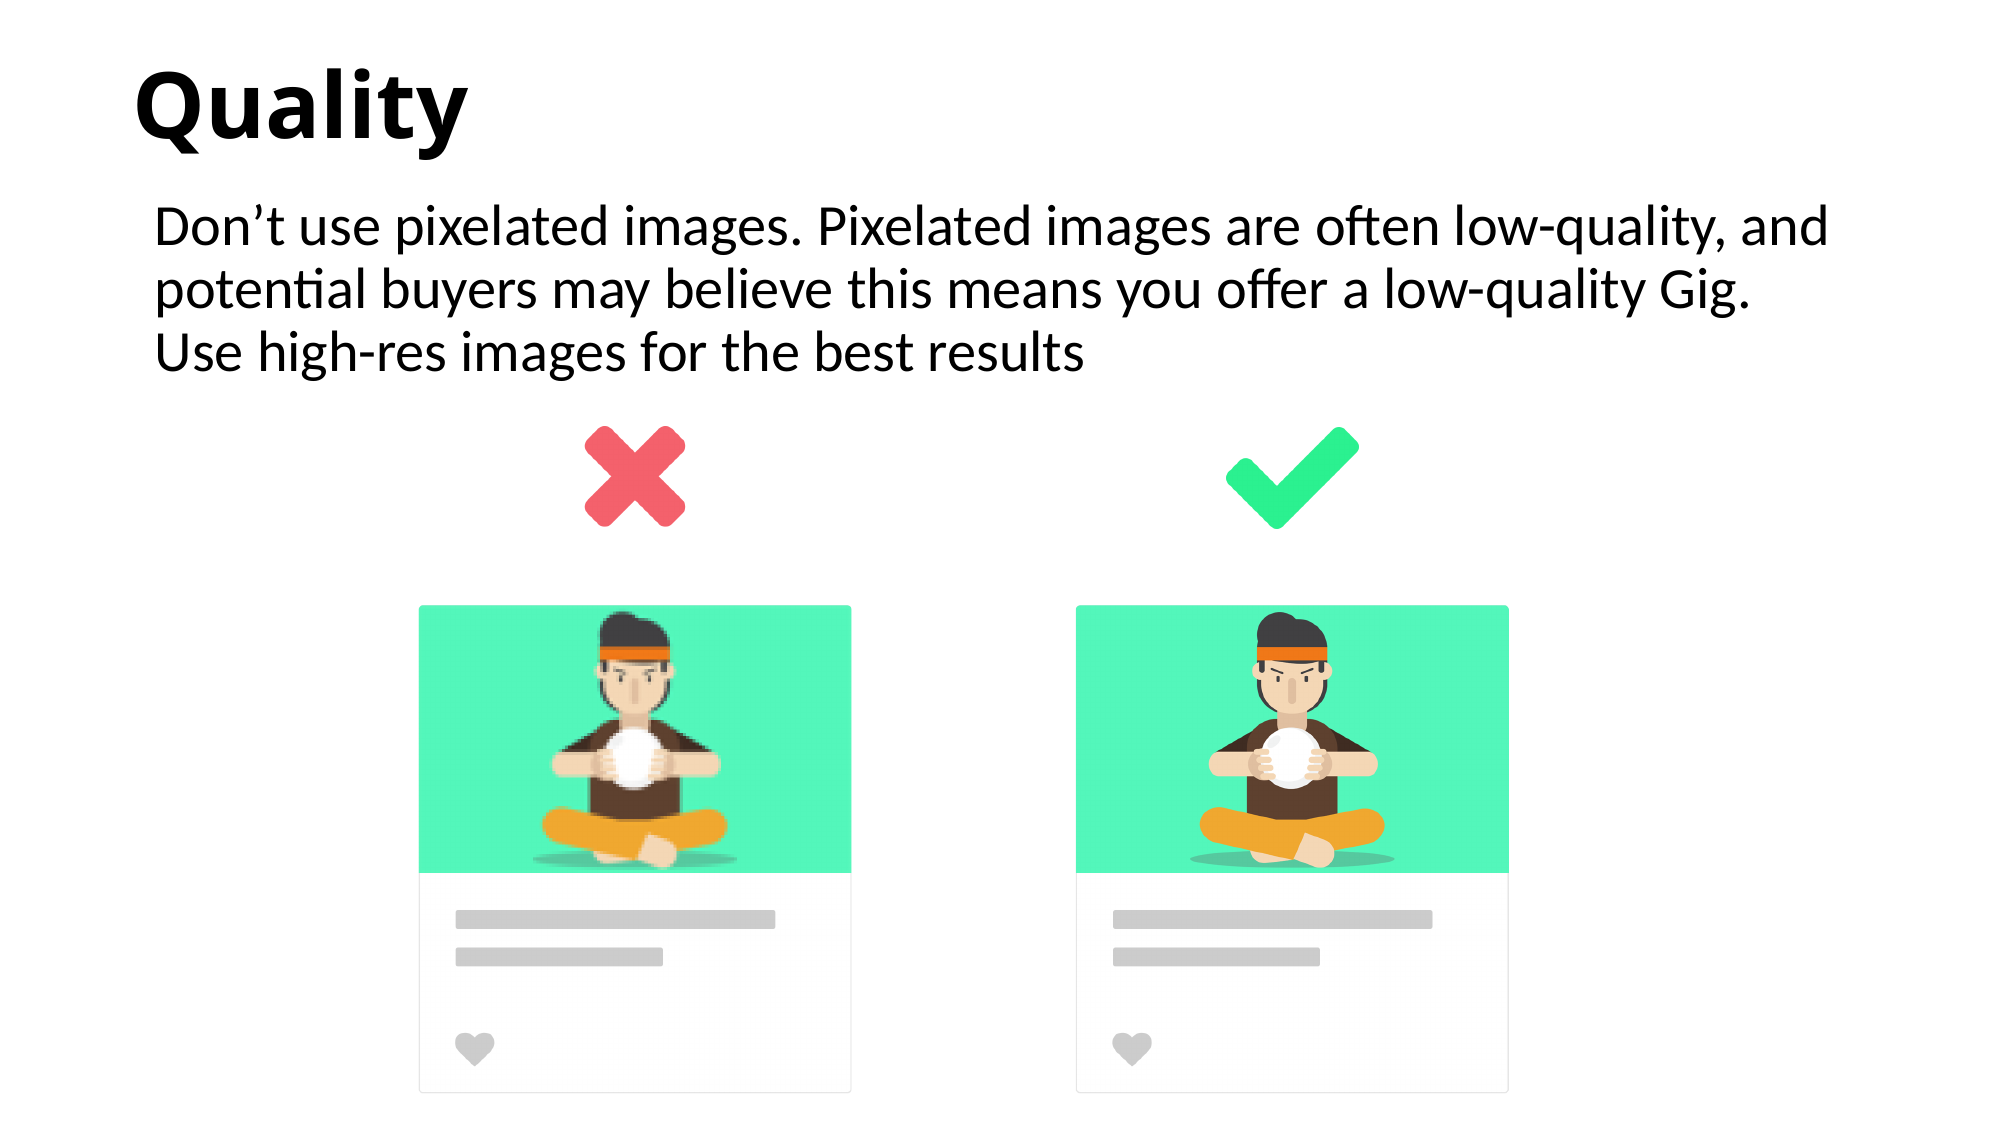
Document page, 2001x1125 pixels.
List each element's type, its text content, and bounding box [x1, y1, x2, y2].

picture [349, 372, 1578, 1125]
title Quality [117, 0, 1843, 218]
list Don’t use pixelated images. Pixelated images are often low-quality, and potential buyers may believe this means you offer a low-quality Gig. Use high-res images for the best results [139, 187, 1865, 902]
